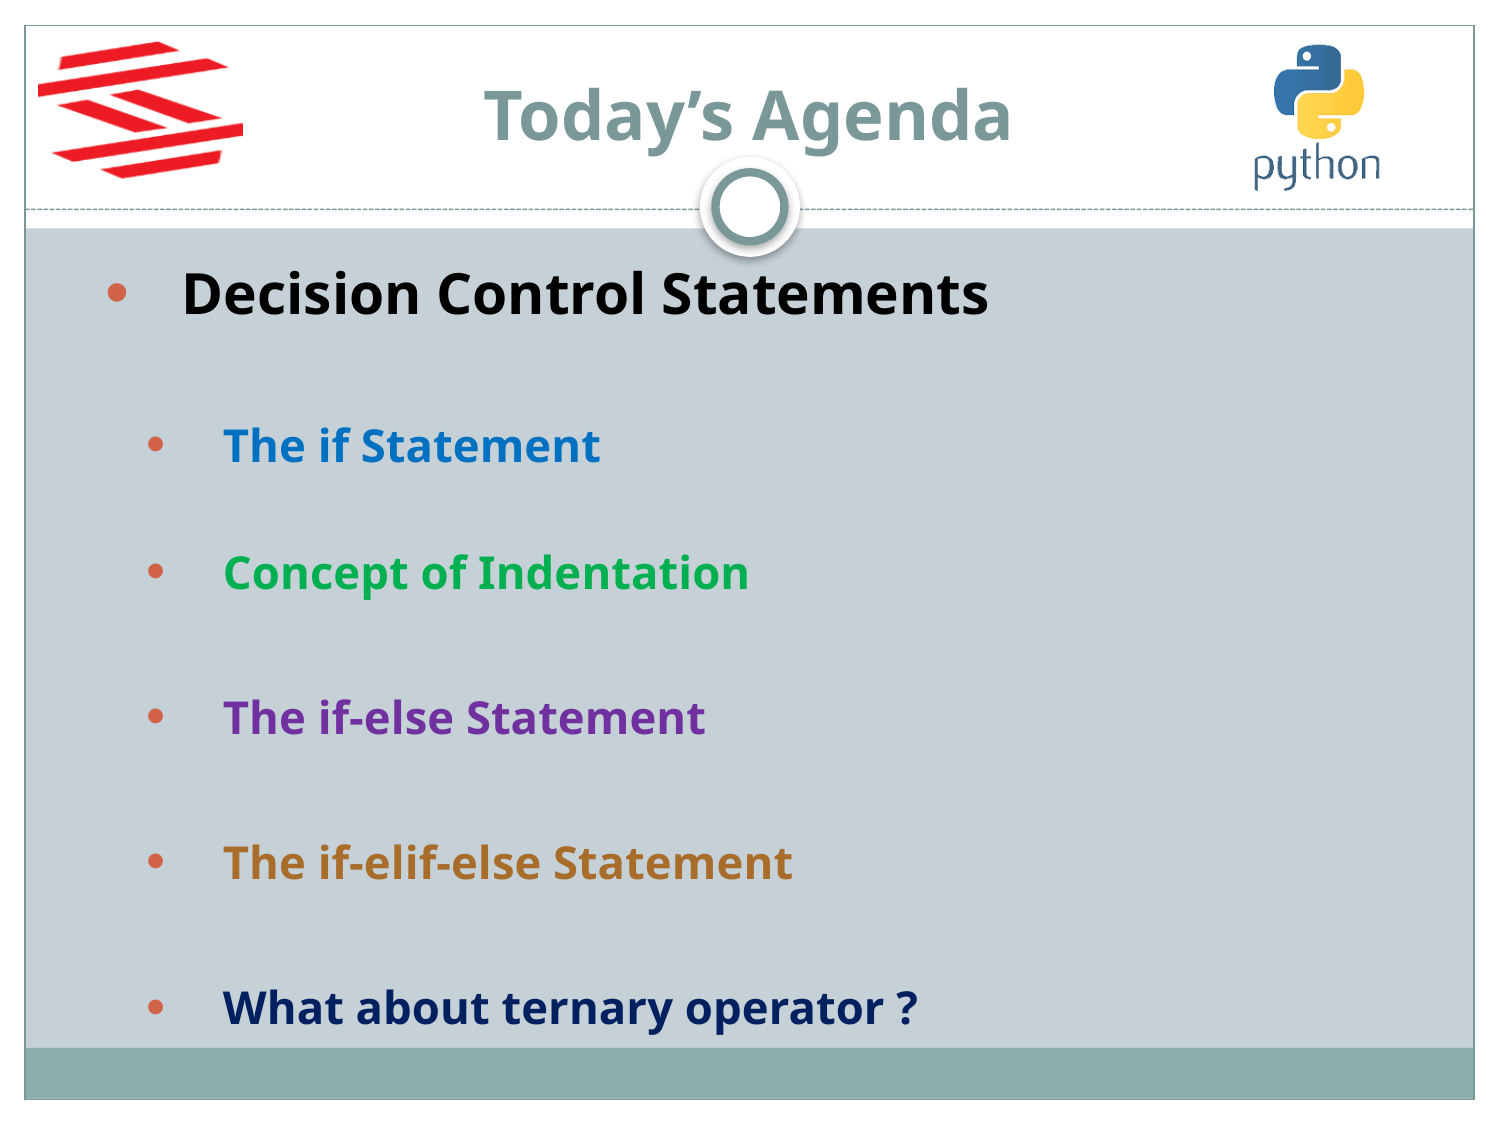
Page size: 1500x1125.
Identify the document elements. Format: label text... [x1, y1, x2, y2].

list Decision Control Statements The if Statement Concept of Indentation The if-else Statement The if-elif-else Statement What about ternary operator ? [49, 250, 1445, 1047]
title Today’s Agenda [237, 37, 1450, 162]
picture [1163, 42, 1471, 197]
picture [37, 40, 243, 185]
